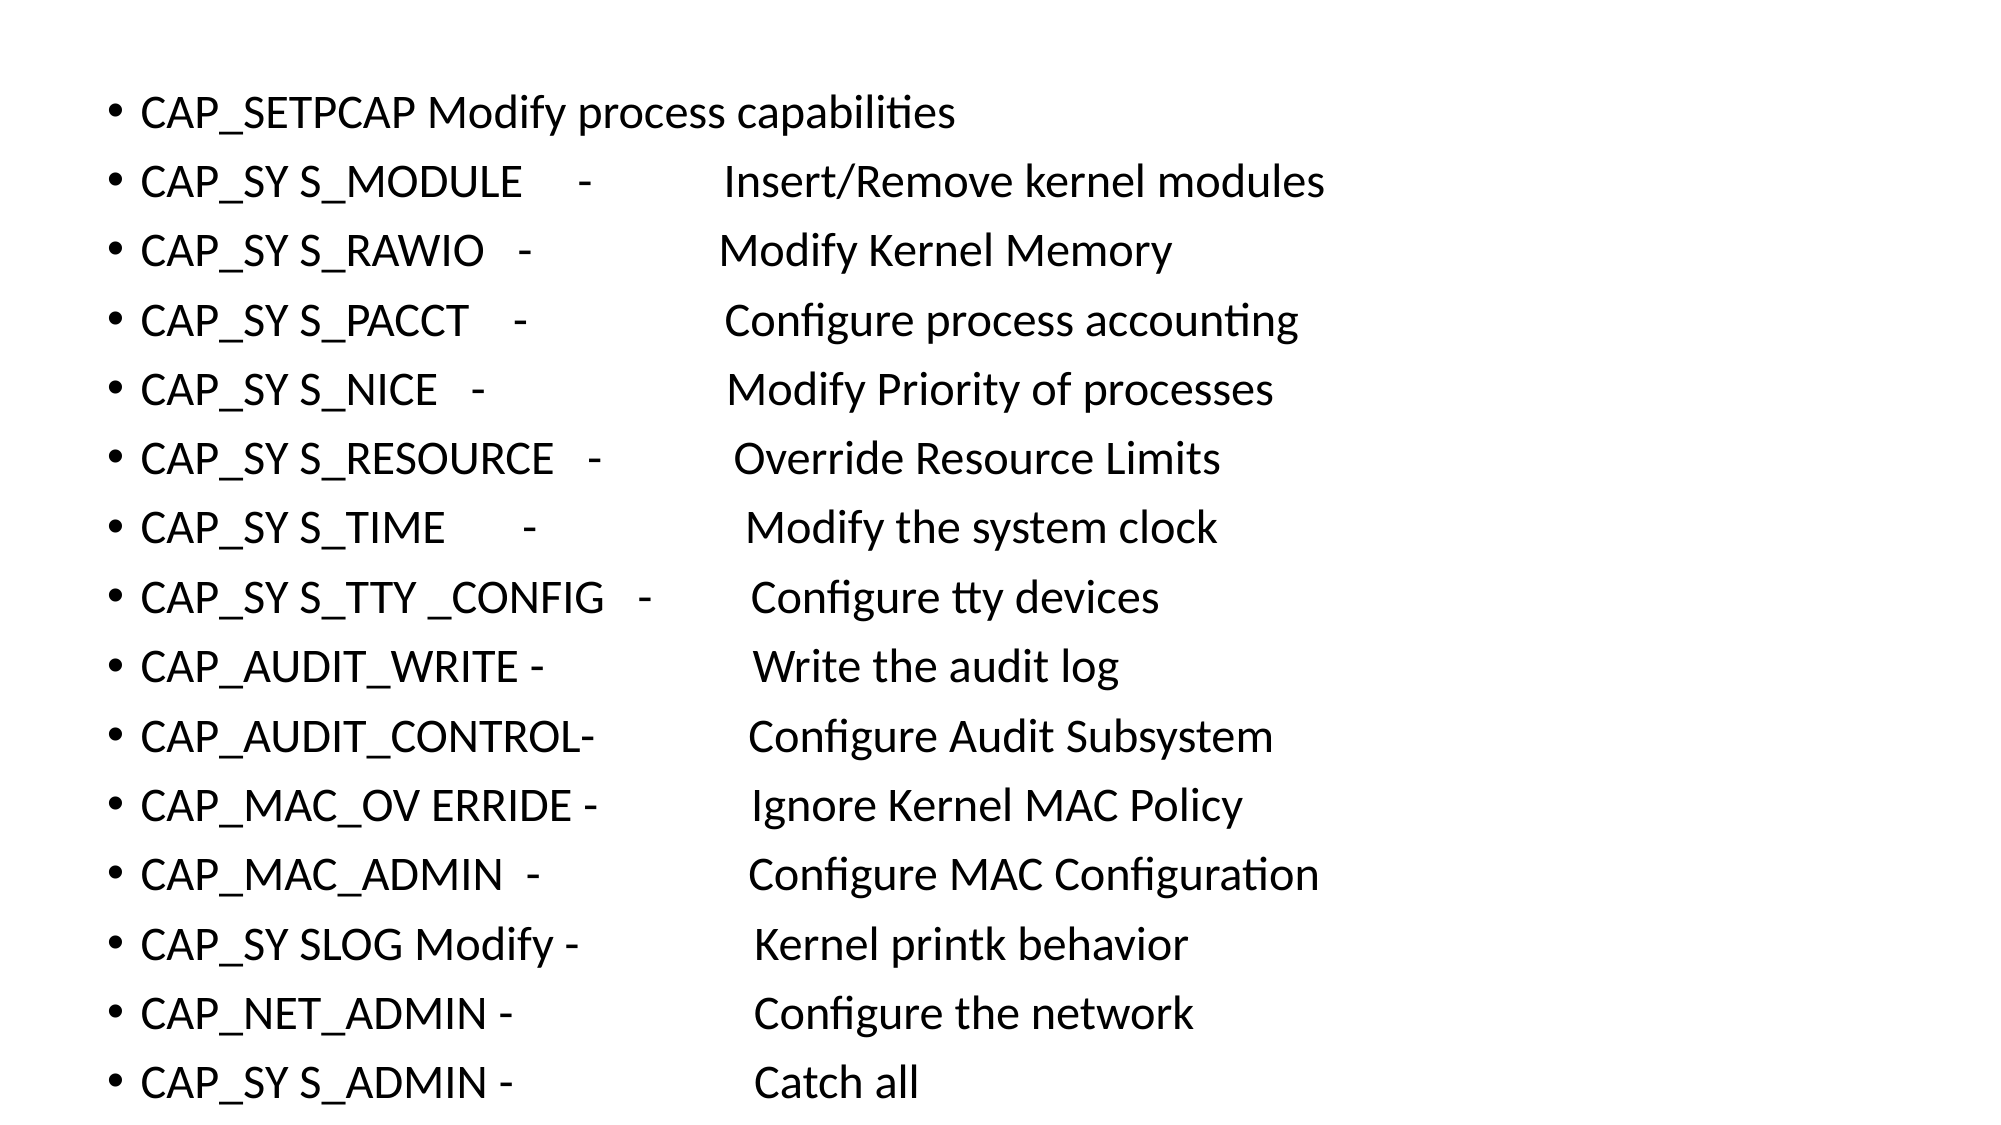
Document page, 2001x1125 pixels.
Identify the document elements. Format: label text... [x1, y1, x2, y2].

list CAP_SETPCAP Modify process capabilities CAP_SY S_MODULE - Insert/Remove kernel modules CAP_SY S_RAWIO - Modify Kernel Memory CAP_SY S_PACCT - Configure process accounting CAP_SY S_NICE - Modify Priority of processes CAP_SY S_RESOURCE - Override Resource Limits CAP_SY S_TIME - Modify the system clock CAP_SY S_TTY _CONFIG - Configure tty devices CAP_AUDIT_WRITE - Write the audit log CAP_AUDIT_CONTROL- Configure Audit Subsystem CAP_MAC_OV ERRIDE - Ignore Kernel MAC Policy CAP_MAC_ADMIN - Configure MAC Configuration CAP_SY SLOG Modify - Kernel printk behavior CAP_NET_ADMIN - Configure the network CAP_SY S_ADMIN - Catch all [92, 78, 1818, 1125]
